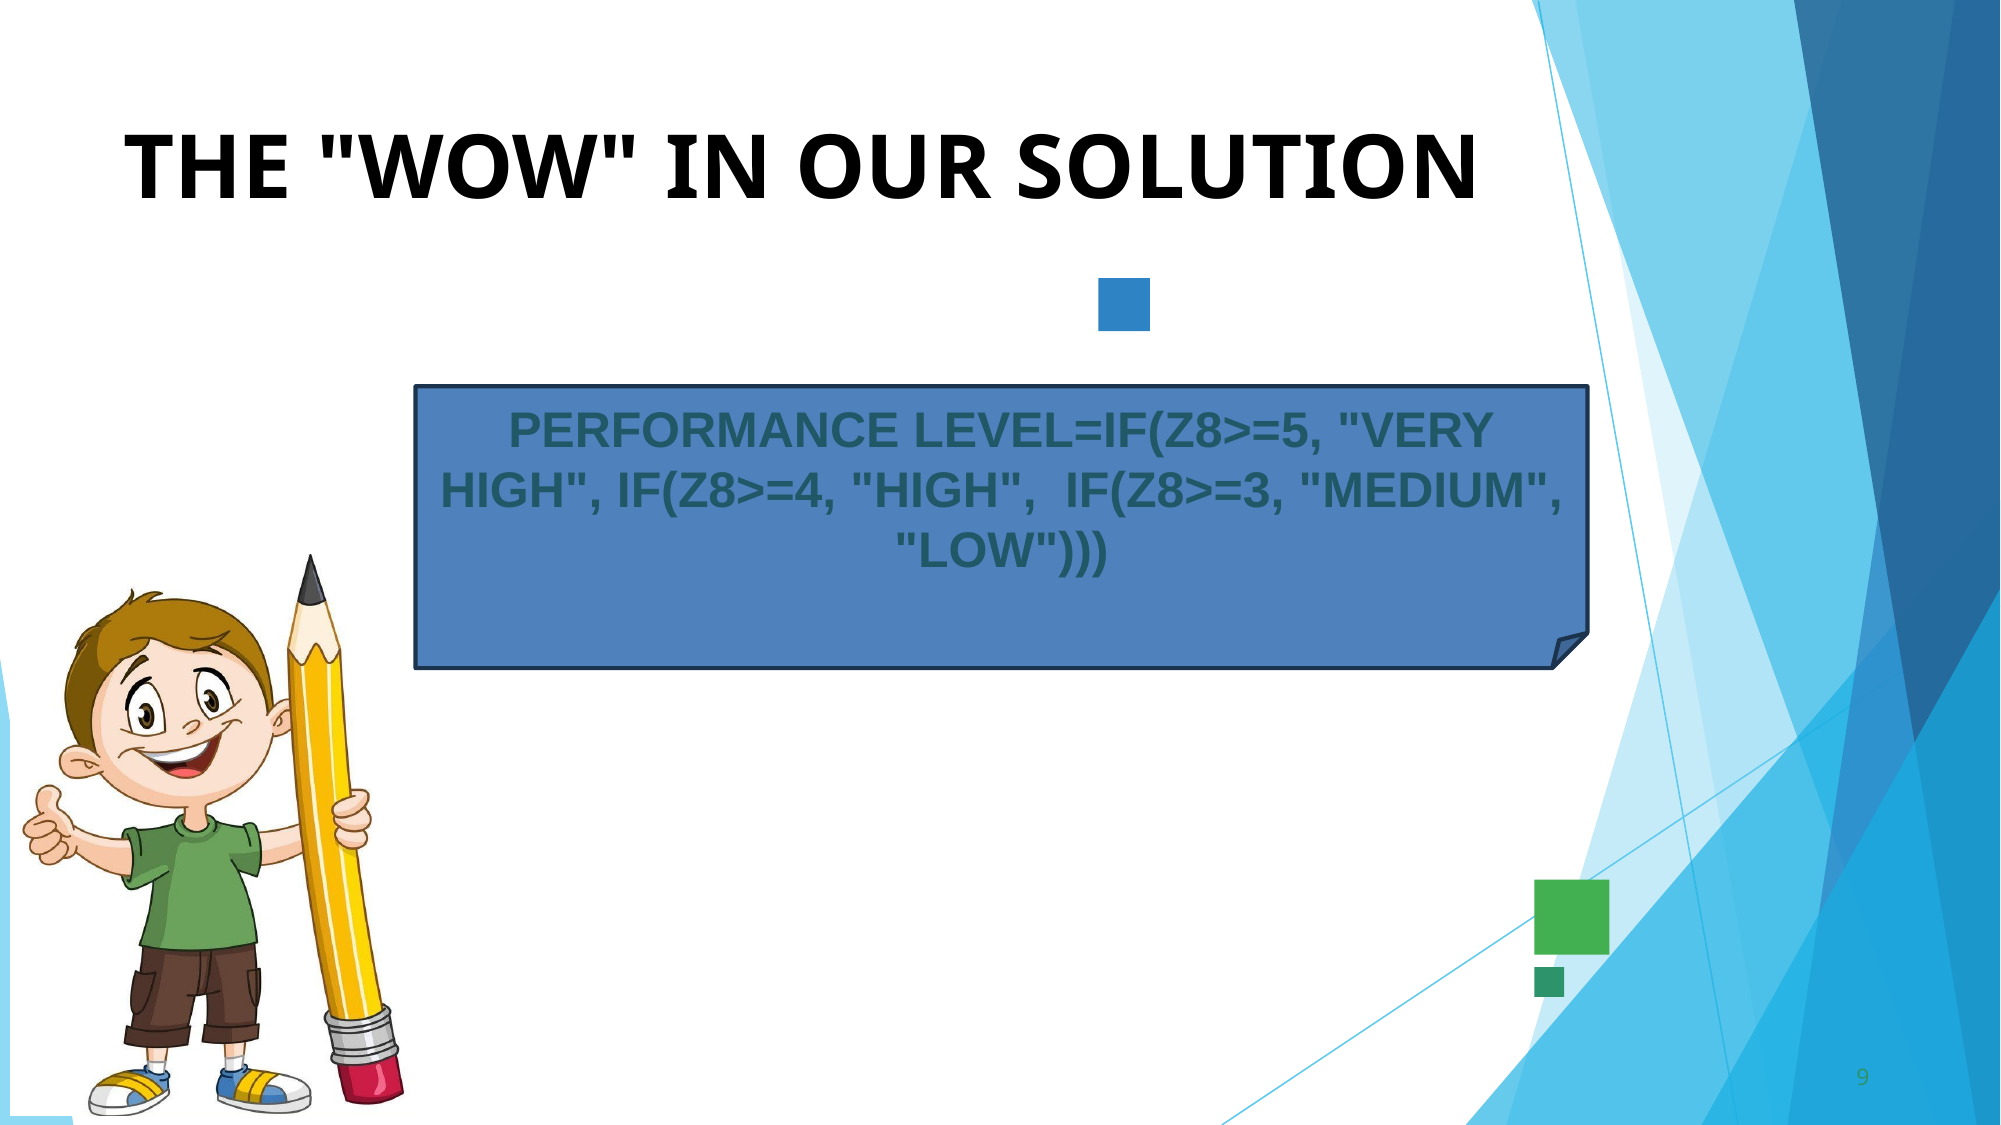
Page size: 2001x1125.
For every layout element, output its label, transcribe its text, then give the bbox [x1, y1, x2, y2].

text_box PERFORMANCE LEVEL=IF(Z8>=5, "VERY HIGH", IF(Z8>=4, "HIGH", IF(Z8>=3, "MEDIUM", "LOW"))) [415, 386, 1588, 669]
text_box 9 [1849, 1061, 1888, 1095]
title THE "WOW" IN OUR SOLUTION [120, 106, 1513, 299]
text_box [1534, 967, 1565, 997]
text_box [1098, 299, 1150, 332]
text_box [1588, 386, 1850, 543]
text_box [1534, 879, 1610, 955]
picture [10, 554, 416, 1116]
